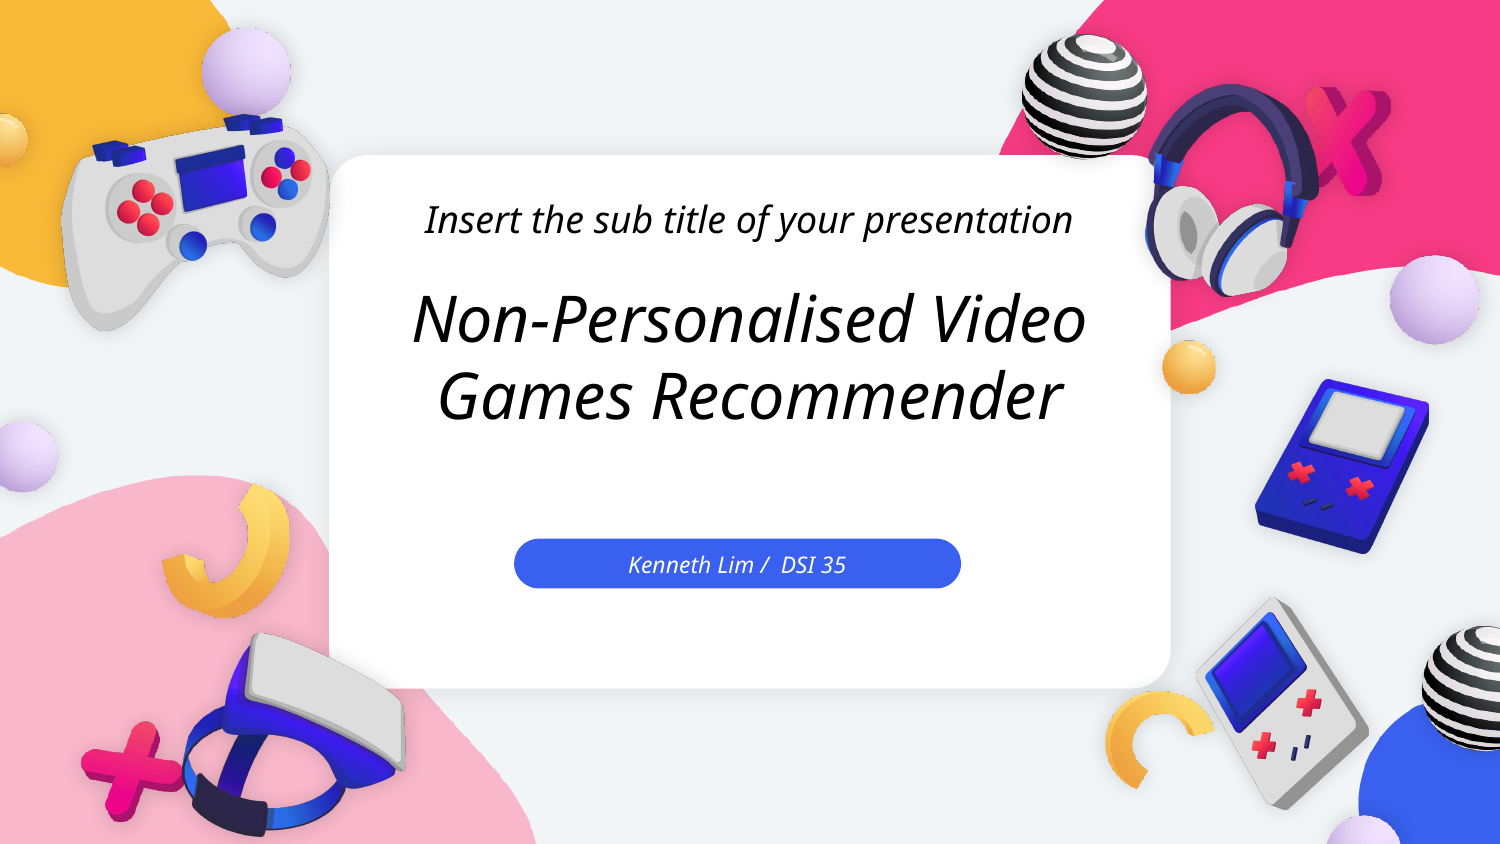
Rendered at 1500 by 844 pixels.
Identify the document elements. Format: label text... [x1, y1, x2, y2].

text_box Kenneth Lim / DSI 35 [514, 538, 962, 589]
text_box Non-Personalised Video Games Recommender [334, 271, 1166, 439]
picture [0, 0, 1500, 844]
text_box Insert the sub title of your presentation [334, 190, 1166, 247]
